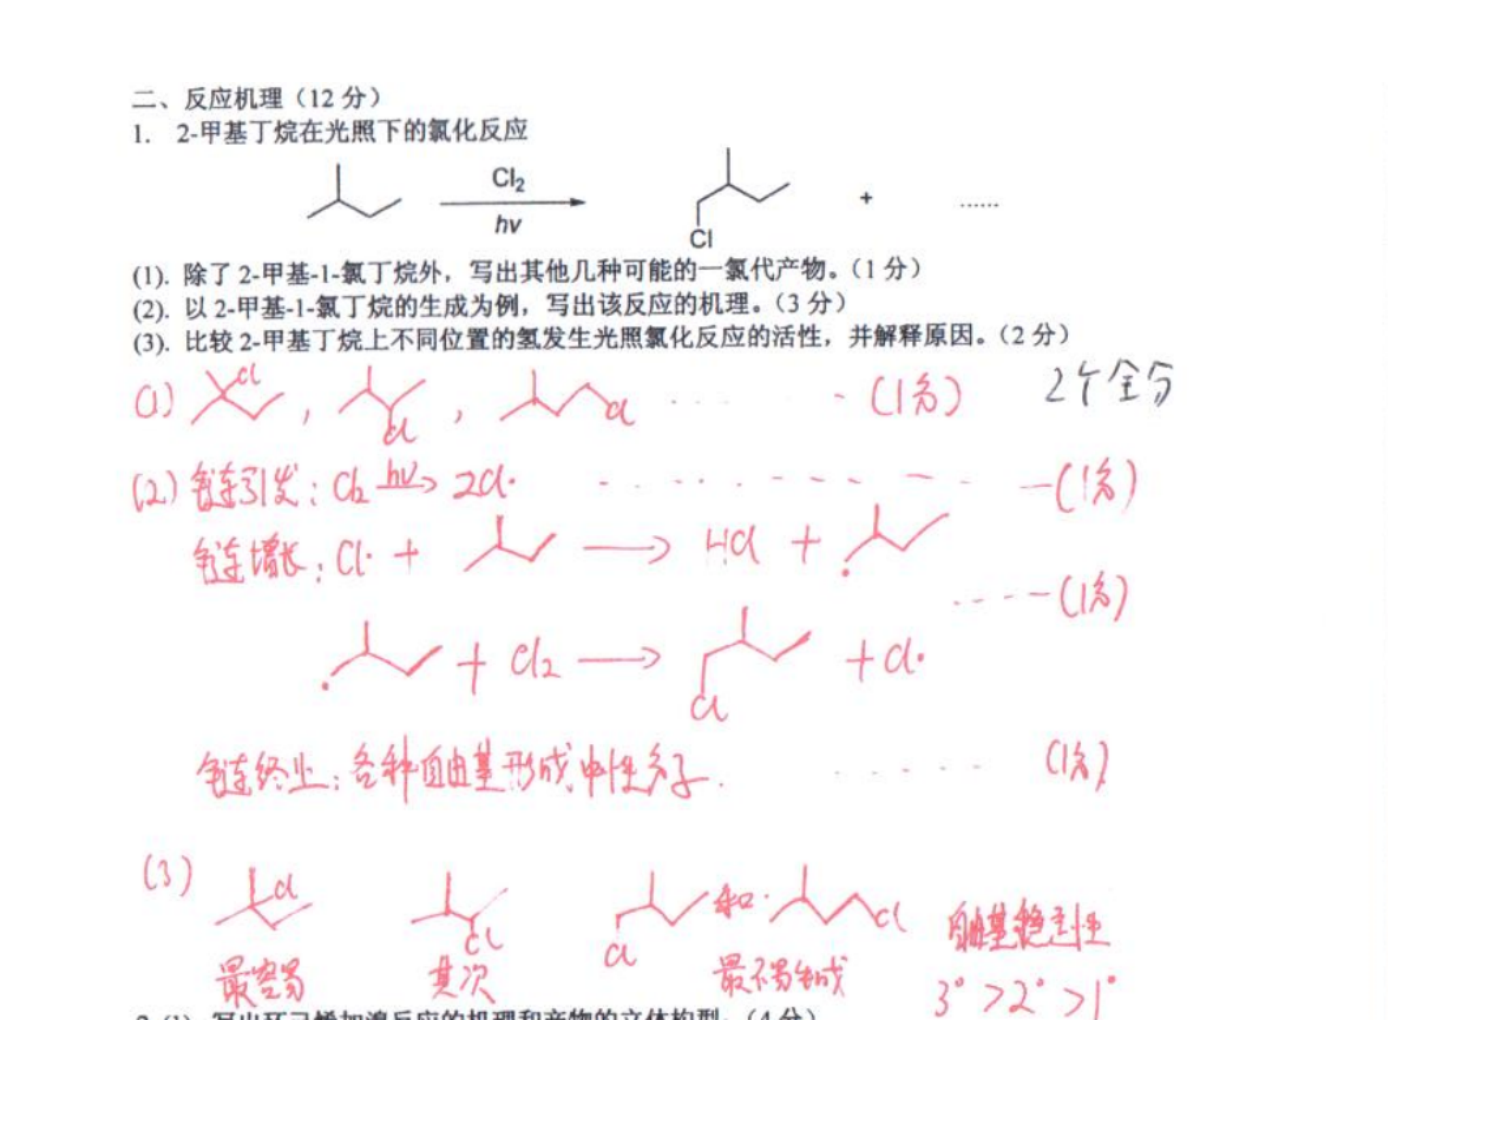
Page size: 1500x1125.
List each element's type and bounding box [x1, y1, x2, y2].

picture [104, 82, 1388, 1021]
